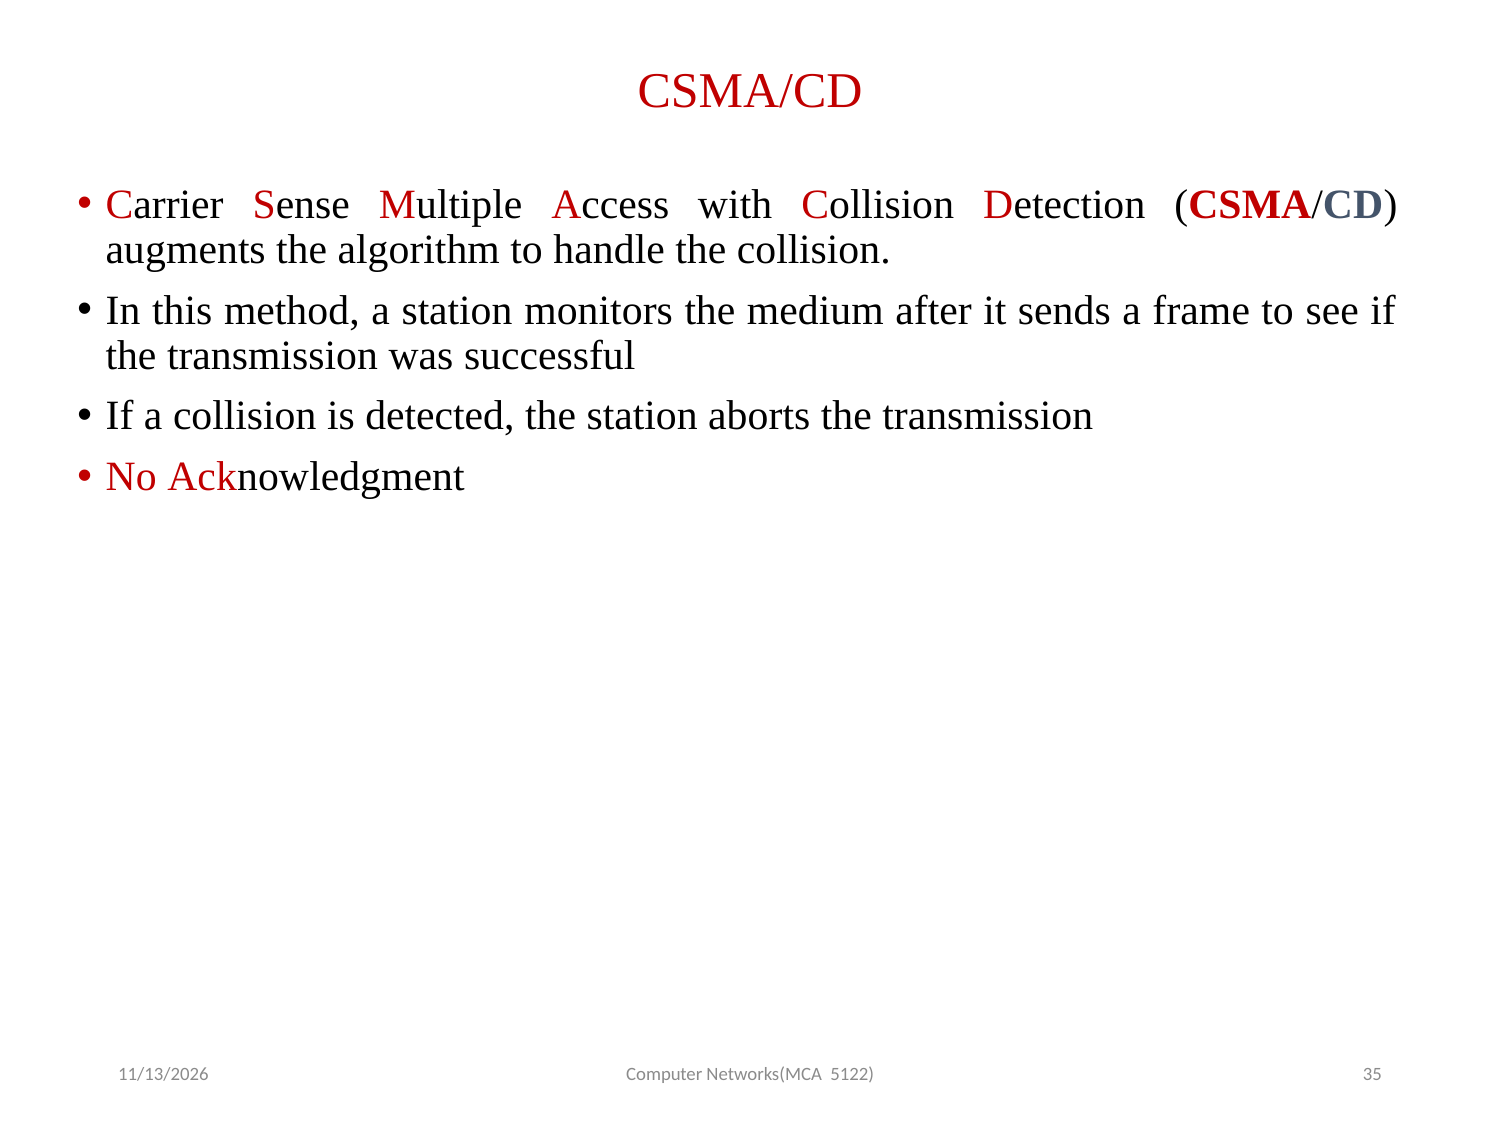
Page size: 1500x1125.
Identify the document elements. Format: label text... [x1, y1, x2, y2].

list Carrier Sense Multiple Access with Collision Detection (CSMA/CD) augments the algorithm to handle the collision. In this method, a station monitors the medium after it sends a frame to see if the transmission was successful If a collision is detected, the station aborts the transmission No Acknowledgment [62, 174, 1413, 1018]
footer Computer Networks(MCA 5122) [496, 1042, 1004, 1103]
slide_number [103, 1042, 441, 1103]
slide_number 35 [1059, 1042, 1397, 1103]
title CSMA/CD [75, 32, 1425, 150]
